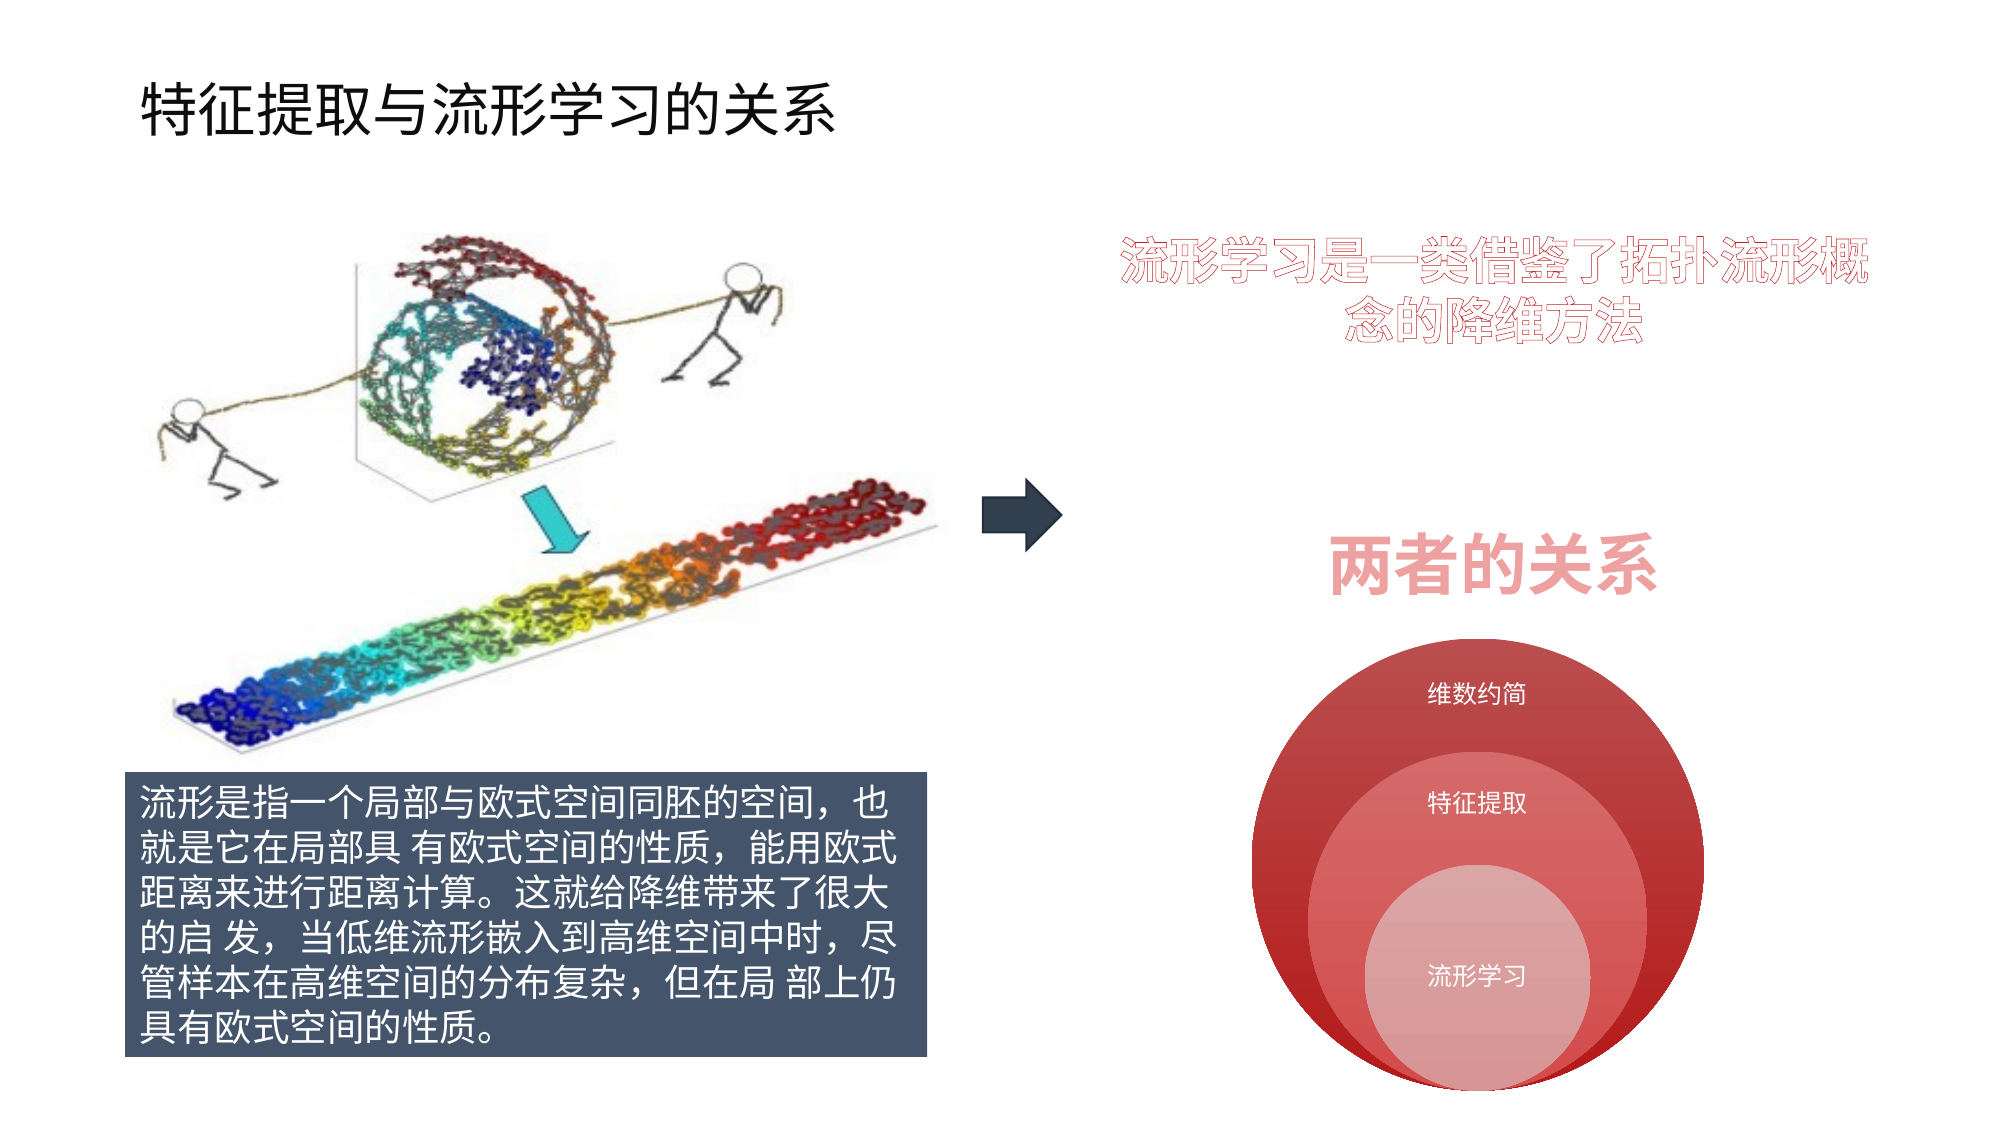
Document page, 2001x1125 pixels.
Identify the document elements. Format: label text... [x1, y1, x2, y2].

text_box [981, 477, 1063, 553]
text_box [1199, 638, 1757, 1091]
text_box 特征提取与流形学习的关系 [125, 65, 866, 151]
text_box 两者的关系 [1232, 514, 1757, 610]
text_box 流形是指一个局部与欧式空间同胚的空间，也就是它在局部具 有欧式空间的性质，能用欧式距离来进行距离计算。这就给降维带来了很大的启 发，当低维流形嵌入到高维空间中时，尽管样本在高维空间的分布复杂，但在局 部上仍具有欧式空间的性质。 [125, 772, 928, 1057]
text_box 流形学习是一类借鉴了拓扑流形概念的降维方法 [1097, 221, 1892, 357]
picture [124, 233, 948, 766]
